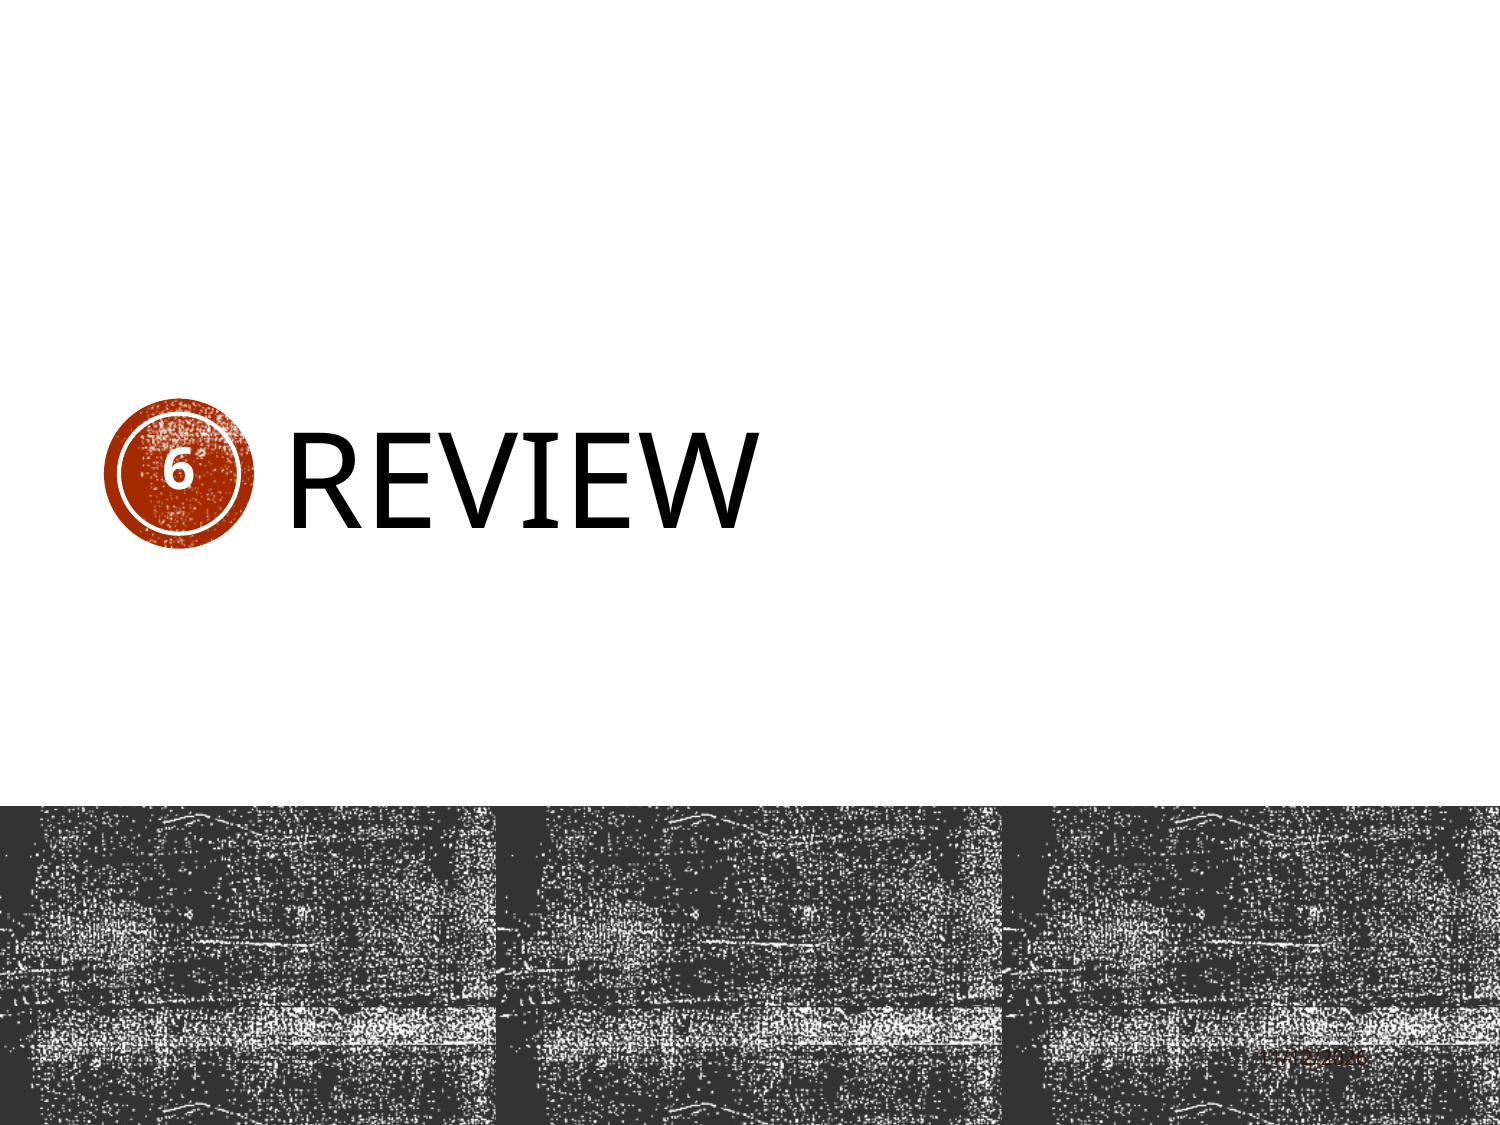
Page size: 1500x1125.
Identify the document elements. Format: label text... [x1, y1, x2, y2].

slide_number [1057, 1028, 1383, 1089]
title Review [266, 201, 1409, 779]
slide_number 6 [105, 411, 253, 530]
